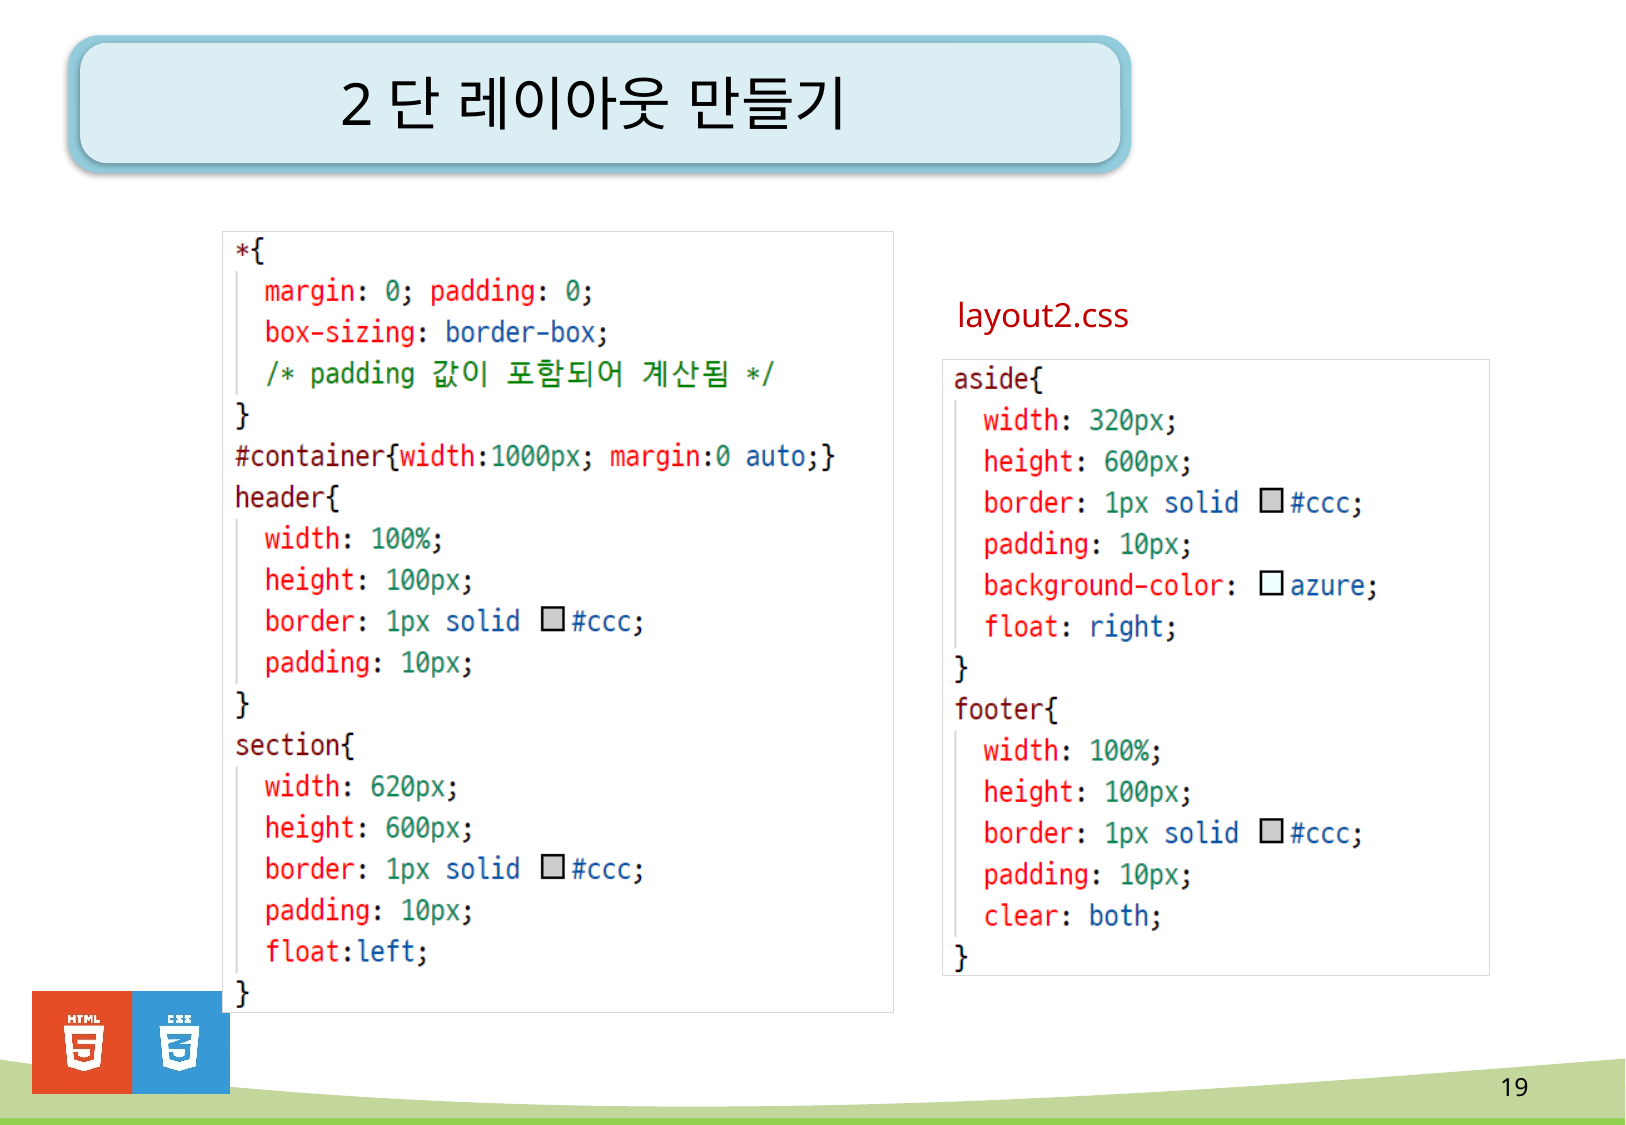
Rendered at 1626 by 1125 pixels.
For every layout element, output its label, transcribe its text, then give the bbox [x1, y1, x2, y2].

picture [32, 231, 894, 1094]
picture [942, 359, 1491, 977]
slide_number 19 [1452, 1058, 1544, 1119]
title 2단 레이아웃 만들기 [68, 32, 1121, 173]
text_box layout2.css [942, 267, 1203, 342]
